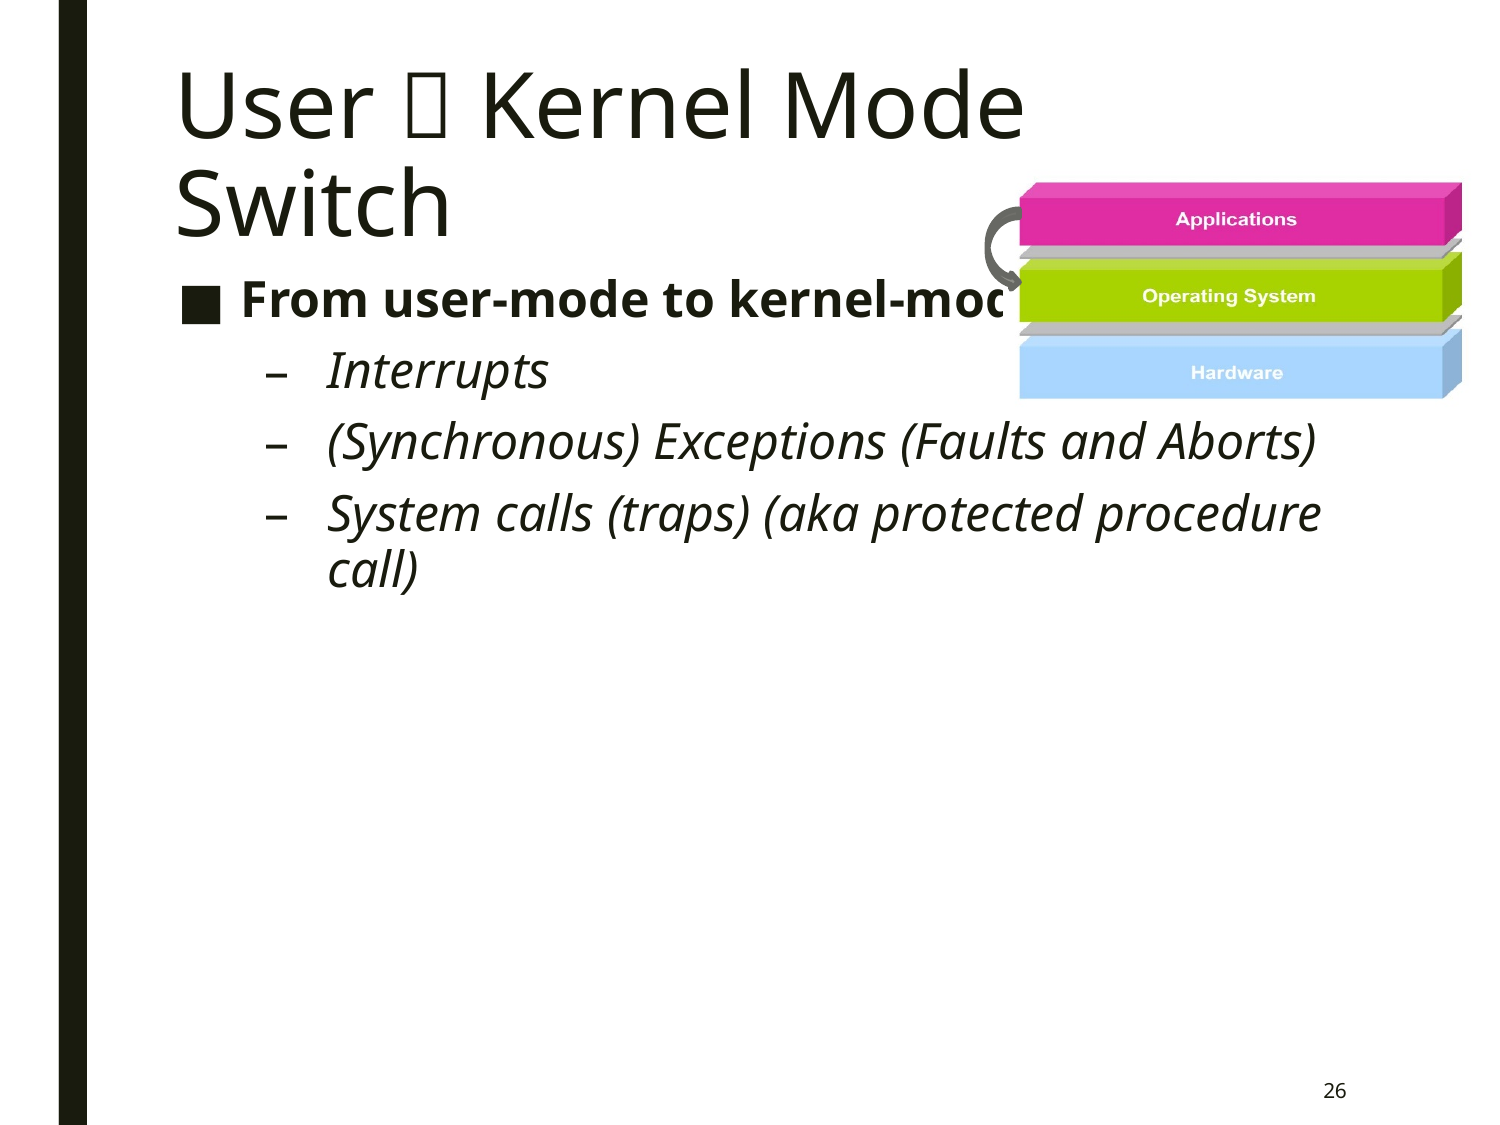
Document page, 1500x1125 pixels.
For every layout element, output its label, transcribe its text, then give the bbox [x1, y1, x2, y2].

title User  Kernel Mode Switch [159, 53, 1342, 297]
slide_number 26 [1165, 1058, 1362, 1125]
list From user-mode to kernel-mode Interrupts (Synchronous) Exceptions (Faults and Aborts) System calls (traps) (aka protected procedure call) [162, 265, 1350, 963]
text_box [987, 169, 1478, 411]
